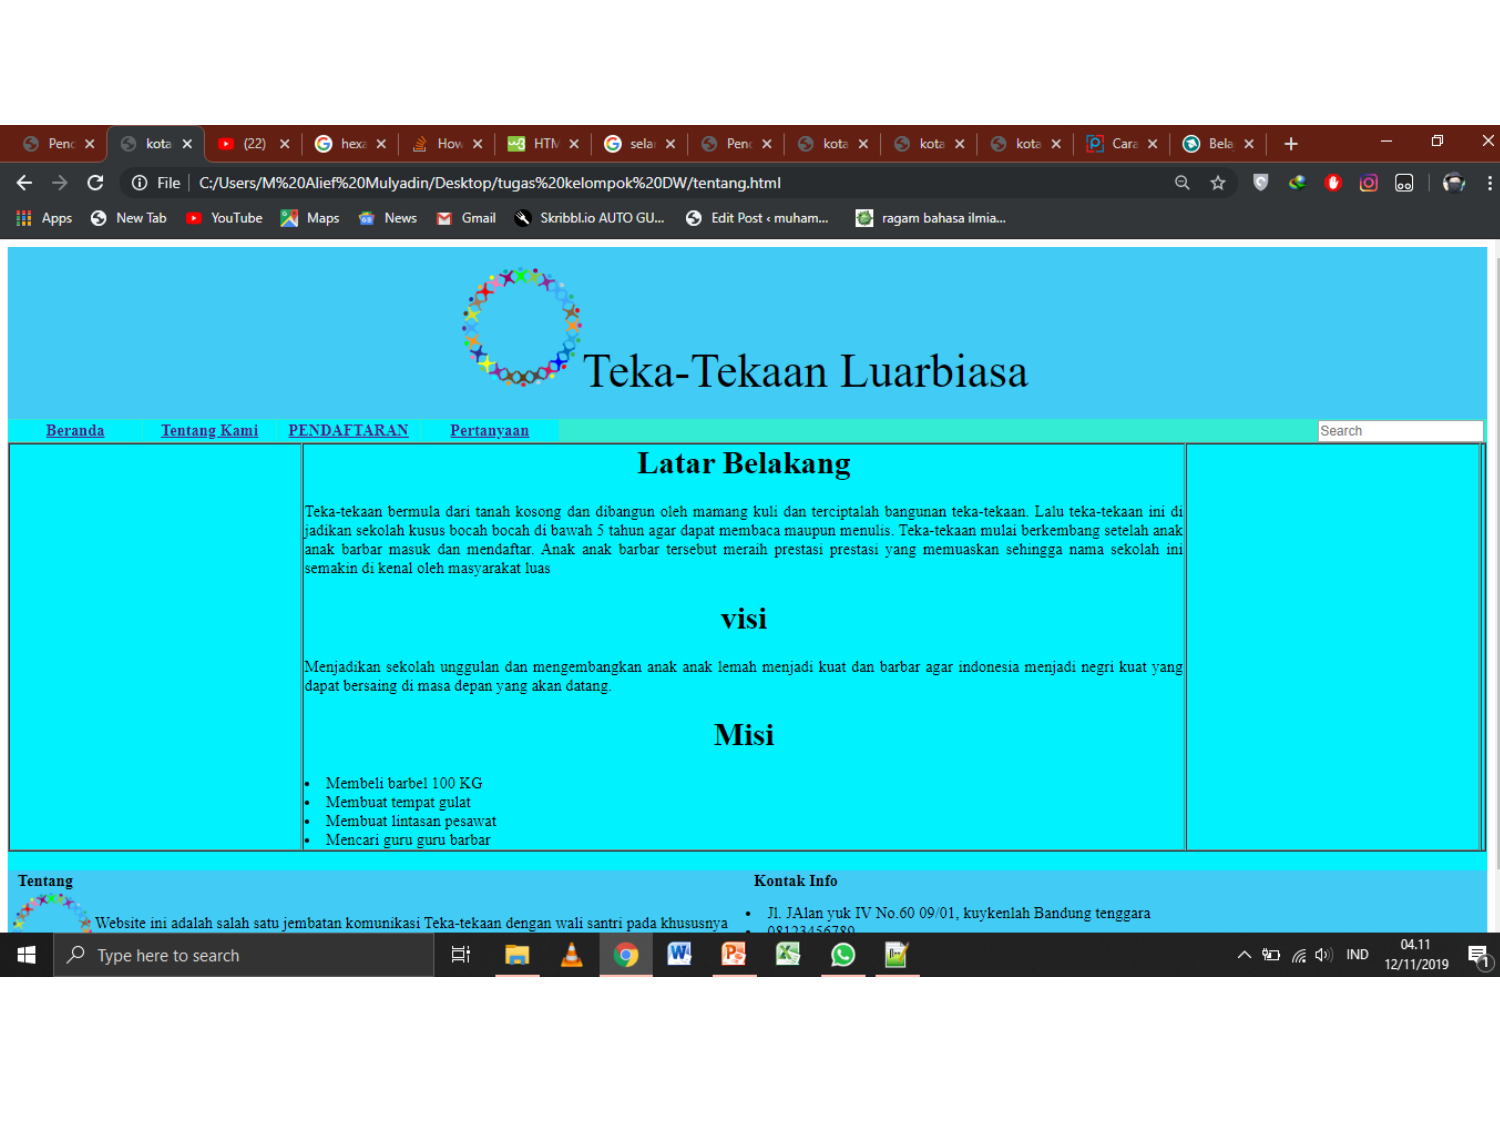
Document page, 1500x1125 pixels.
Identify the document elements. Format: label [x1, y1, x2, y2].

picture [0, 125, 1500, 977]
